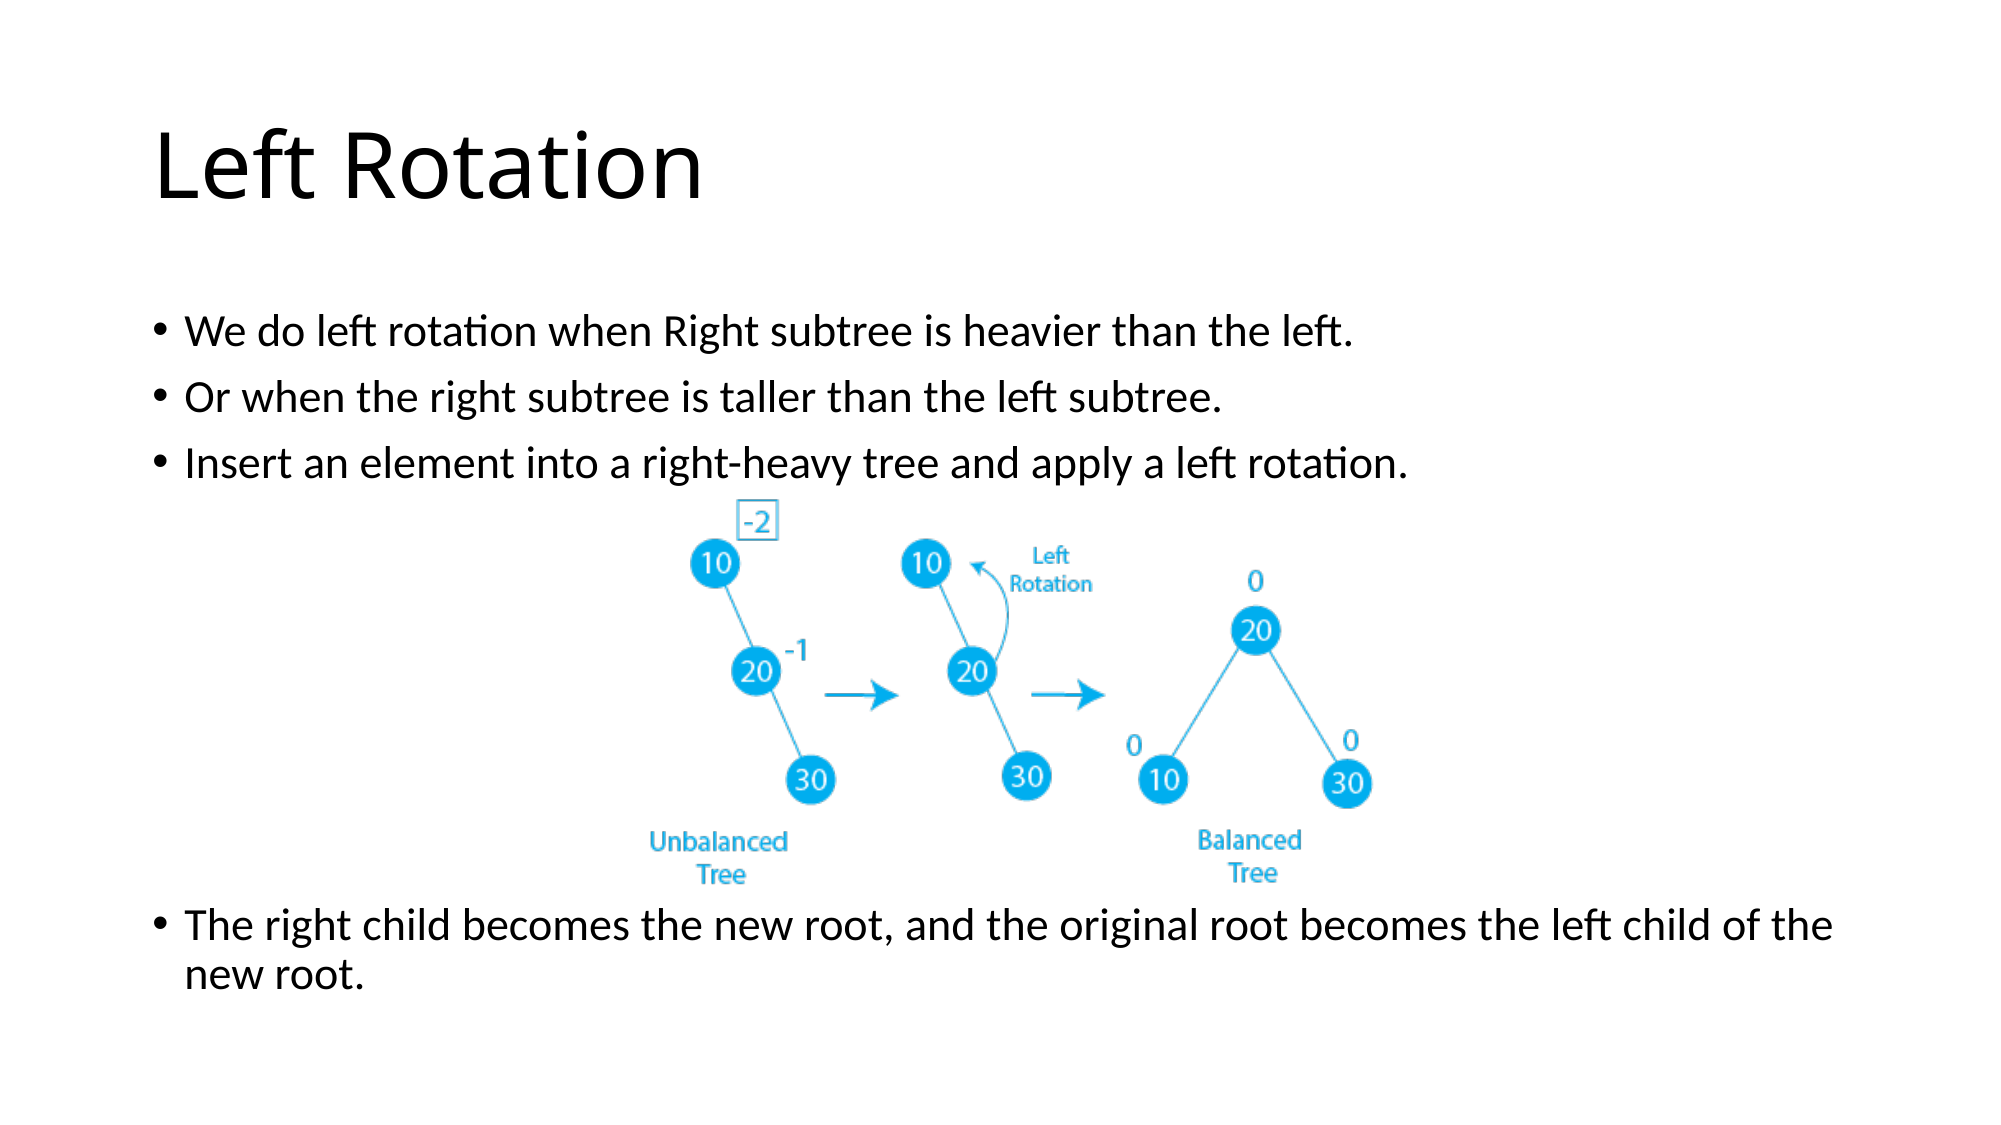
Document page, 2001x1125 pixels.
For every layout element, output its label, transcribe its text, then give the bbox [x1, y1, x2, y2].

picture [497, 485, 1475, 899]
title Left Rotation [137, 59, 1863, 278]
list We do left rotation when Right subtree is heavier than the left. Or when the right subtree is taller than the left subtree. Insert an element into a right-heavy tree and apply a left rotation. The right child becomes the new root, and the original root becomes the left child of the new root. [137, 299, 1863, 1014]
